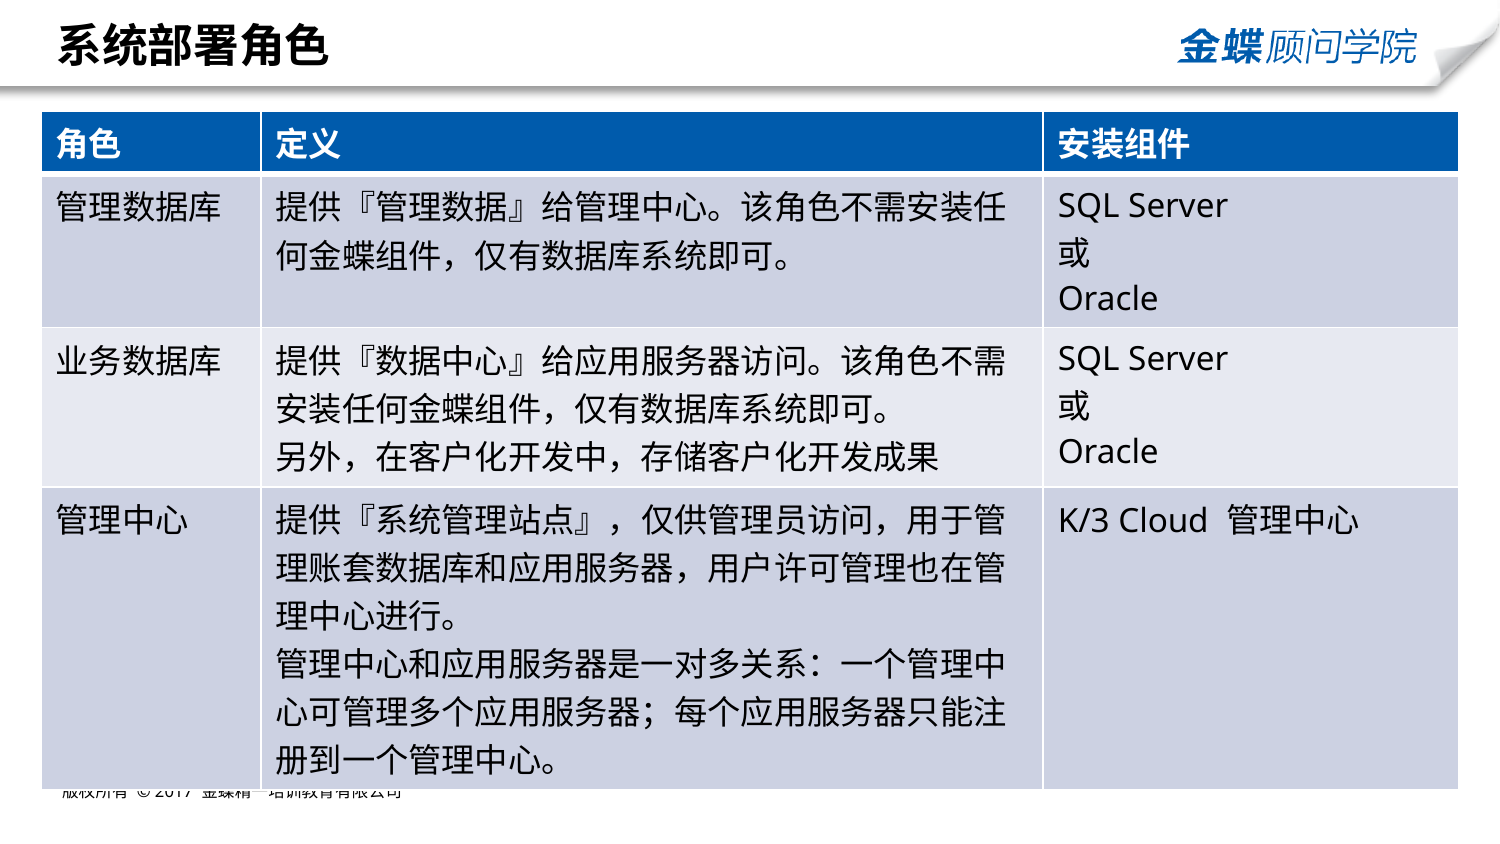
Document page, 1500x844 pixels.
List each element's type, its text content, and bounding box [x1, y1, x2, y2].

table_cell 提供『系统管理站点』，仅供管理员访问，用于管理账套数据库和应用服务器，用户许可管理也在管理中心进行。 管理中心和应用服务器是一对多关系：一个管理中心可管理多个应用服务器；每个应用服务器只能注册到一个管理中心。 [262, 488, 1042, 789]
title 系统部署角色 [41, 2, 1336, 86]
table_cell K/3 Cloud 管理中心 [1044, 488, 1458, 789]
table_header 角色 [42, 112, 260, 171]
table_header 安装组件 [1044, 112, 1458, 171]
table_header 定义 [262, 112, 1042, 171]
table_cell 管理数据库 [42, 177, 260, 327]
table_cell 管理中心 [42, 488, 260, 789]
table_cell 业务数据库 [42, 328, 260, 486]
table_cell SQL Server 或 Oracle [1044, 328, 1458, 486]
table_cell SQL Server 或 Oracle [1044, 177, 1458, 327]
table_cell 提供『数据中心』给应用服务器访问。该角色不需安装任何金蝶组件，仅有数据库系统即可。 另外，在客户化开发中，存储客户化开发成果 [262, 328, 1042, 486]
picture [0, 0, 1500, 86]
table_cell 提供『管理数据』给管理中心。该角色不需安装任何金蝶组件，仅有数据库系统即可。 [262, 177, 1042, 327]
